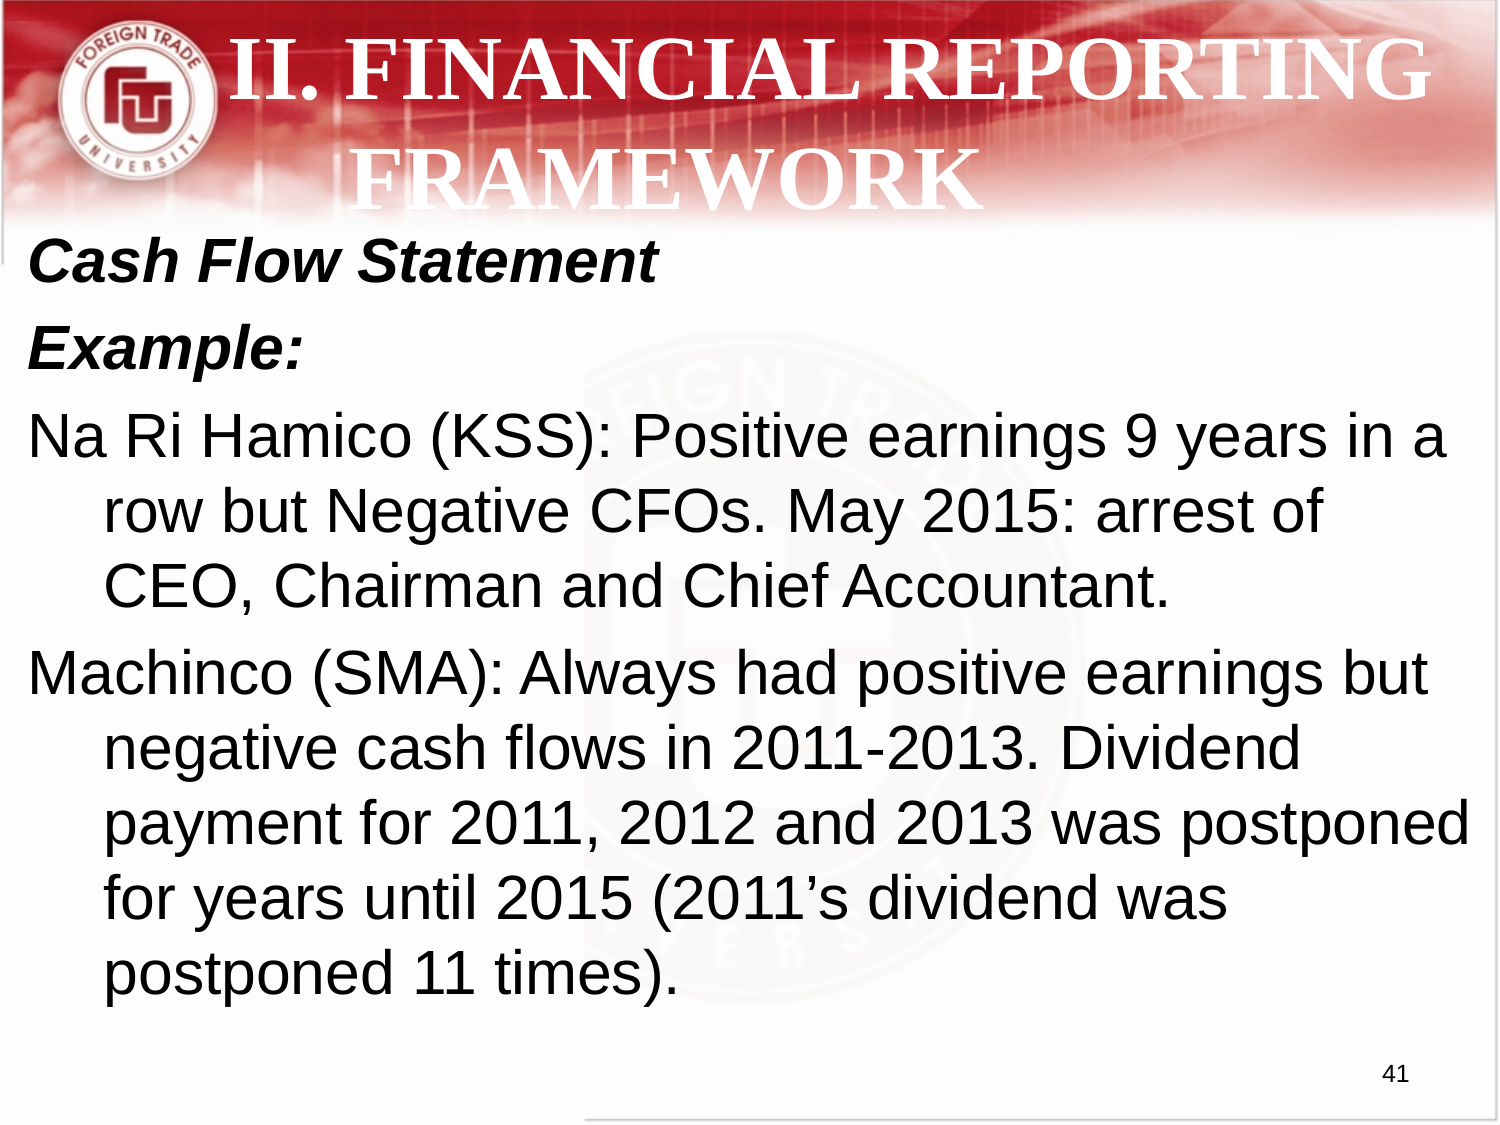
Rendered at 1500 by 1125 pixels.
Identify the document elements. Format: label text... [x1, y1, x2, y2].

slide_number 41 [1074, 1042, 1425, 1103]
list Cash Flow Statement Example: Na Ri Hamico (KSS): Positive earnings 9 years in a row but Negative CFOs. May 2015: arrest of CEO, Chairman and Chief Accountant. Machinco (SMA): Always had positive earnings but negative cash flows in 2011-2013. Dividend payment for 2011, 2012 and 2013 was postponed for years until 2015 (2011’s dividend was postponed 11 times). [12, 212, 1500, 984]
title II. FINANCIAL REPORTING FRAMEWORK [212, 35, 1500, 201]
picture [0, 0, 1500, 1125]
